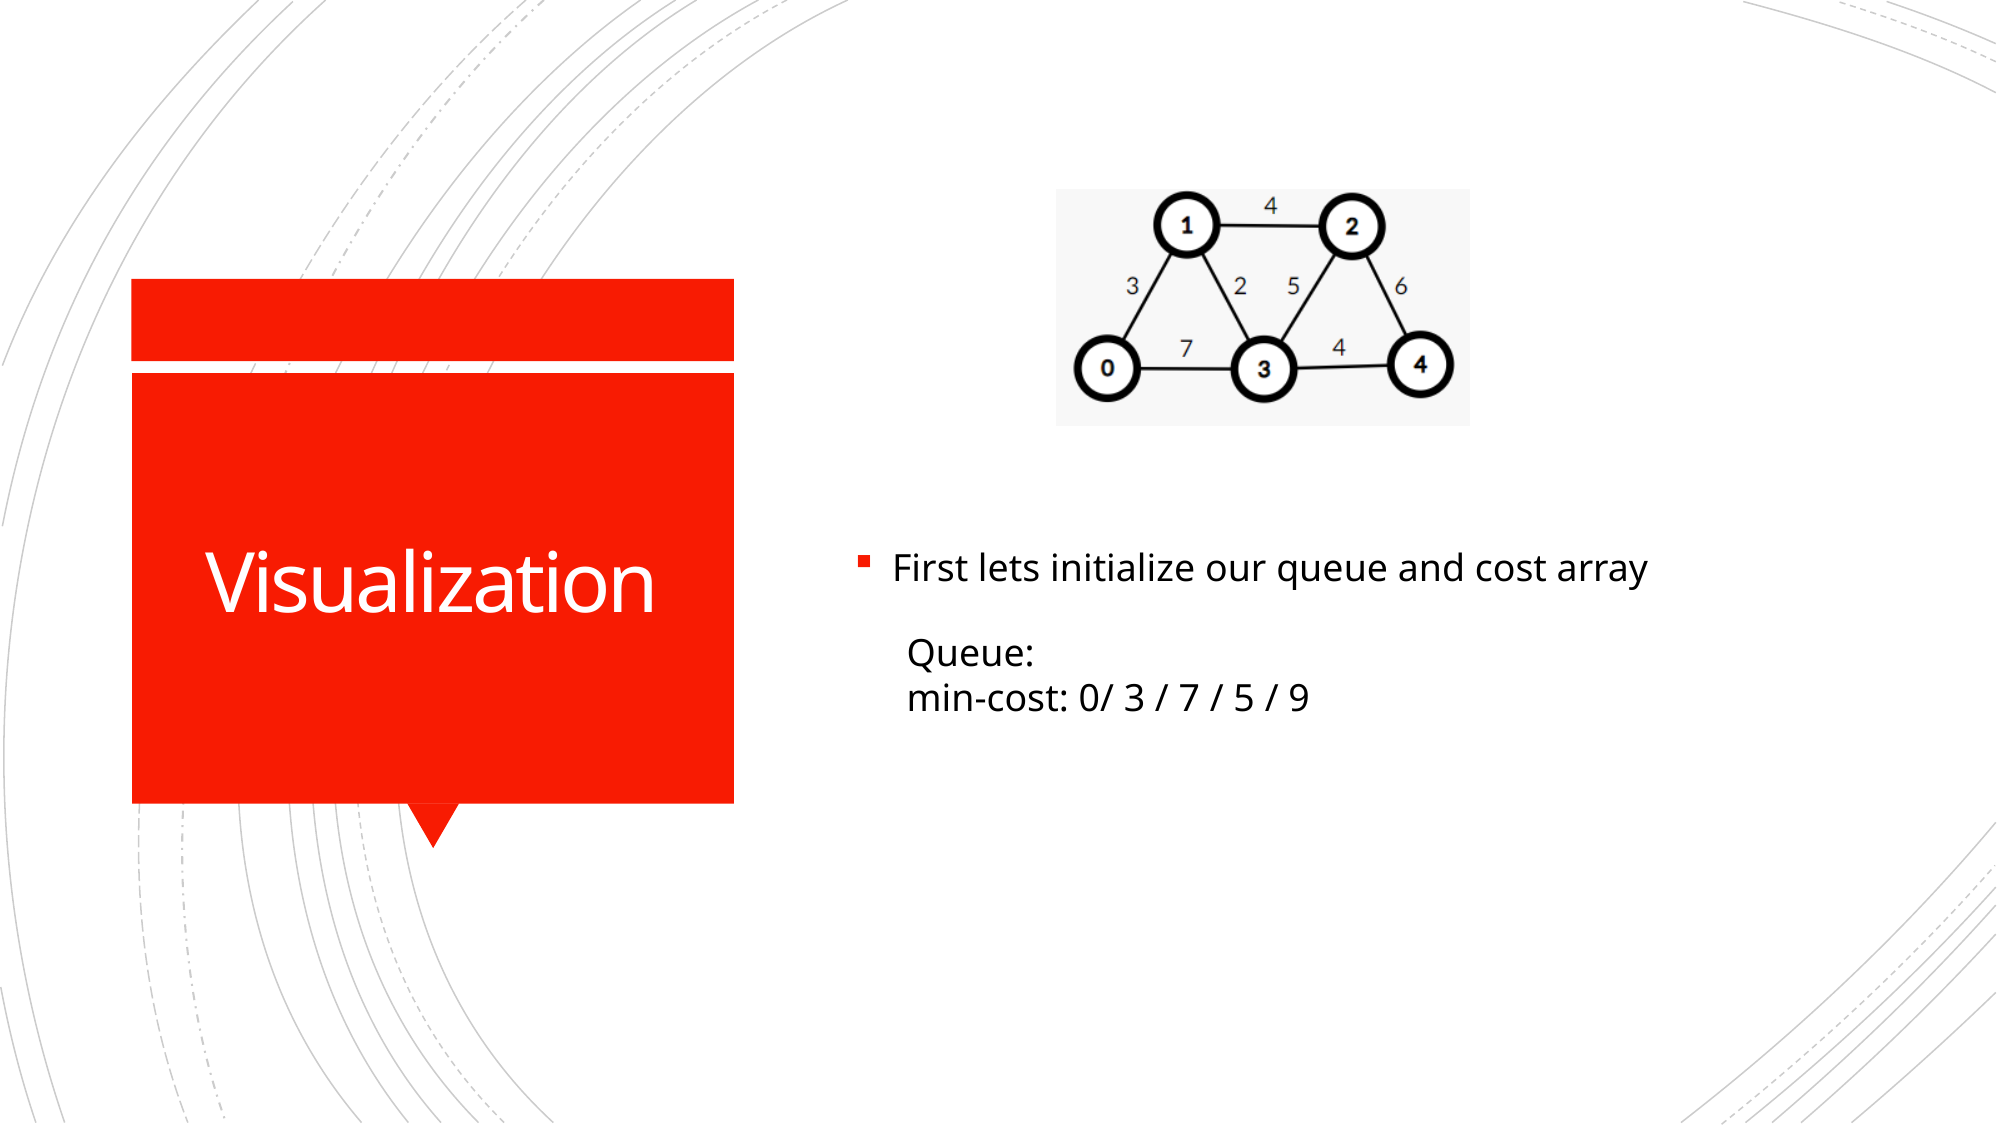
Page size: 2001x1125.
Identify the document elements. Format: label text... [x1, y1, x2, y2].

text_box Queue: min-cost: 0/ 3 / 7 / 5 / 9 [891, 621, 1326, 727]
title Visualization [145, 385, 720, 789]
text_box First lets initialize our queue and cost array [839, 131, 1871, 993]
picture [1055, 189, 1471, 427]
